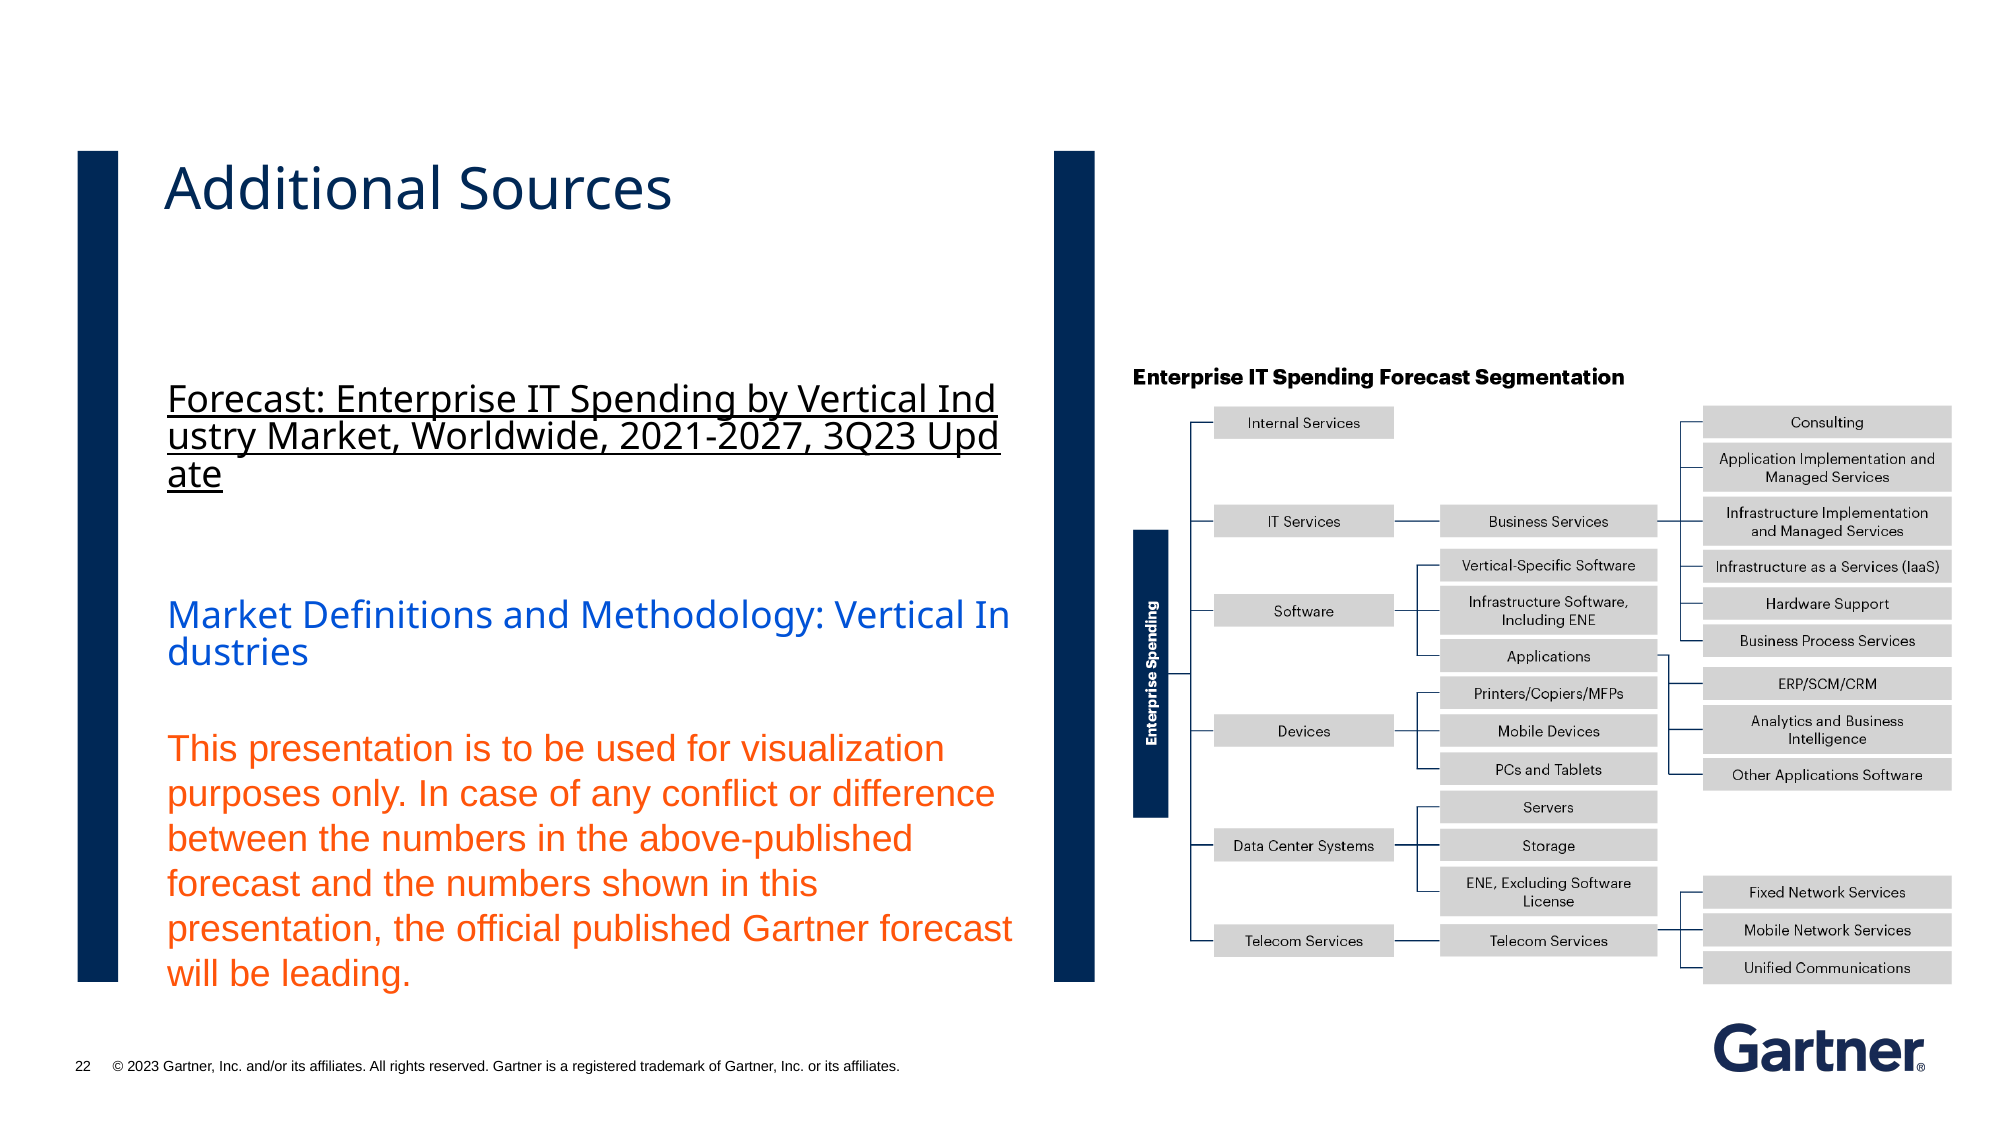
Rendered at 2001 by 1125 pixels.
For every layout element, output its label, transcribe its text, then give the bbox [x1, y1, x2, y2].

title Additional Sources [164, 890, 979, 898]
picture [1110, 345, 1974, 986]
text_box Forecast: Enterprise IT Spending by Vertical Industry Market, Worldwide, 2021-2027, 3Q23 Update Market Definitions and Methodology: Vertical Industries This presentation is to be used for visualization purposes only. In case of any conflict or difference between the numbers in the above-published forecast and the numbers shown in this presentation, the official published Gartner forecast will be leading. [152, 367, 1030, 890]
title Additional Sources [164, 151, 979, 367]
picture [1714, 1023, 1925, 1072]
